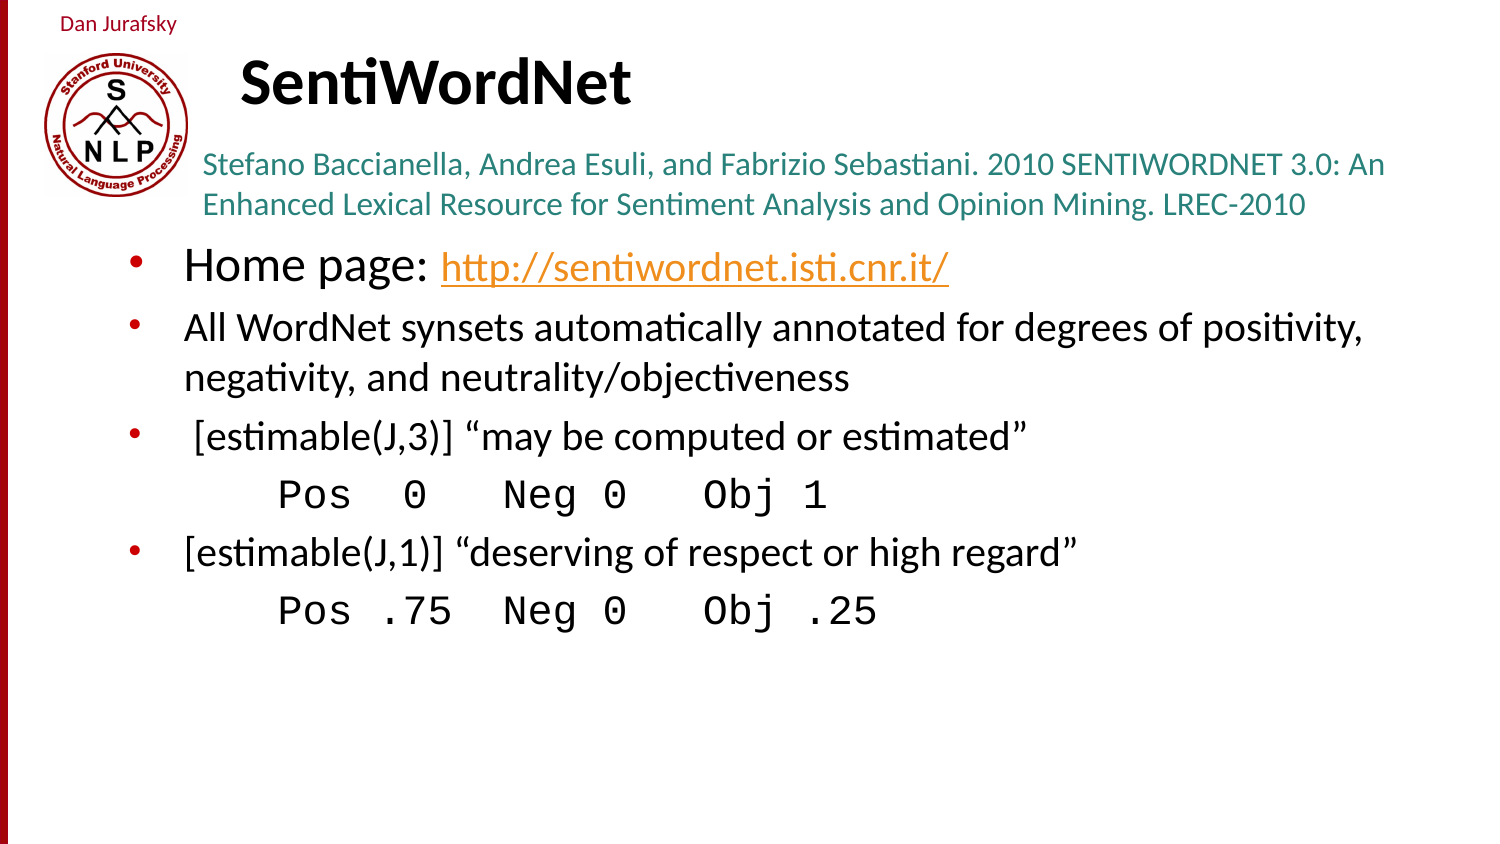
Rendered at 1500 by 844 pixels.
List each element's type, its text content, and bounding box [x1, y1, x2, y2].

picture [44, 53, 188, 197]
list Stefano Baccianella, Andrea Esuli, and Fabrizio Sebastiani. 2010 SENTIWORDNET 3.0: An Enhanced Lexical Resource for Sentiment Analysis and Opinion Mining. LREC-2010 Home page: http://sentiwordnet.isti.cnr.it/ All WordNet synsets automatically annotated for degrees of positivity, negativity, and neutrality/objectiveness [estimable(J,3)] “may be computed or estimated” Pos 0 Neg 0 Obj 1 [estimable(J,1)] “deserving of respect or high regard” Pos .75 Neg 0 Obj .25 [112, 134, 1413, 697]
title SentiWordNet [225, 0, 1500, 125]
